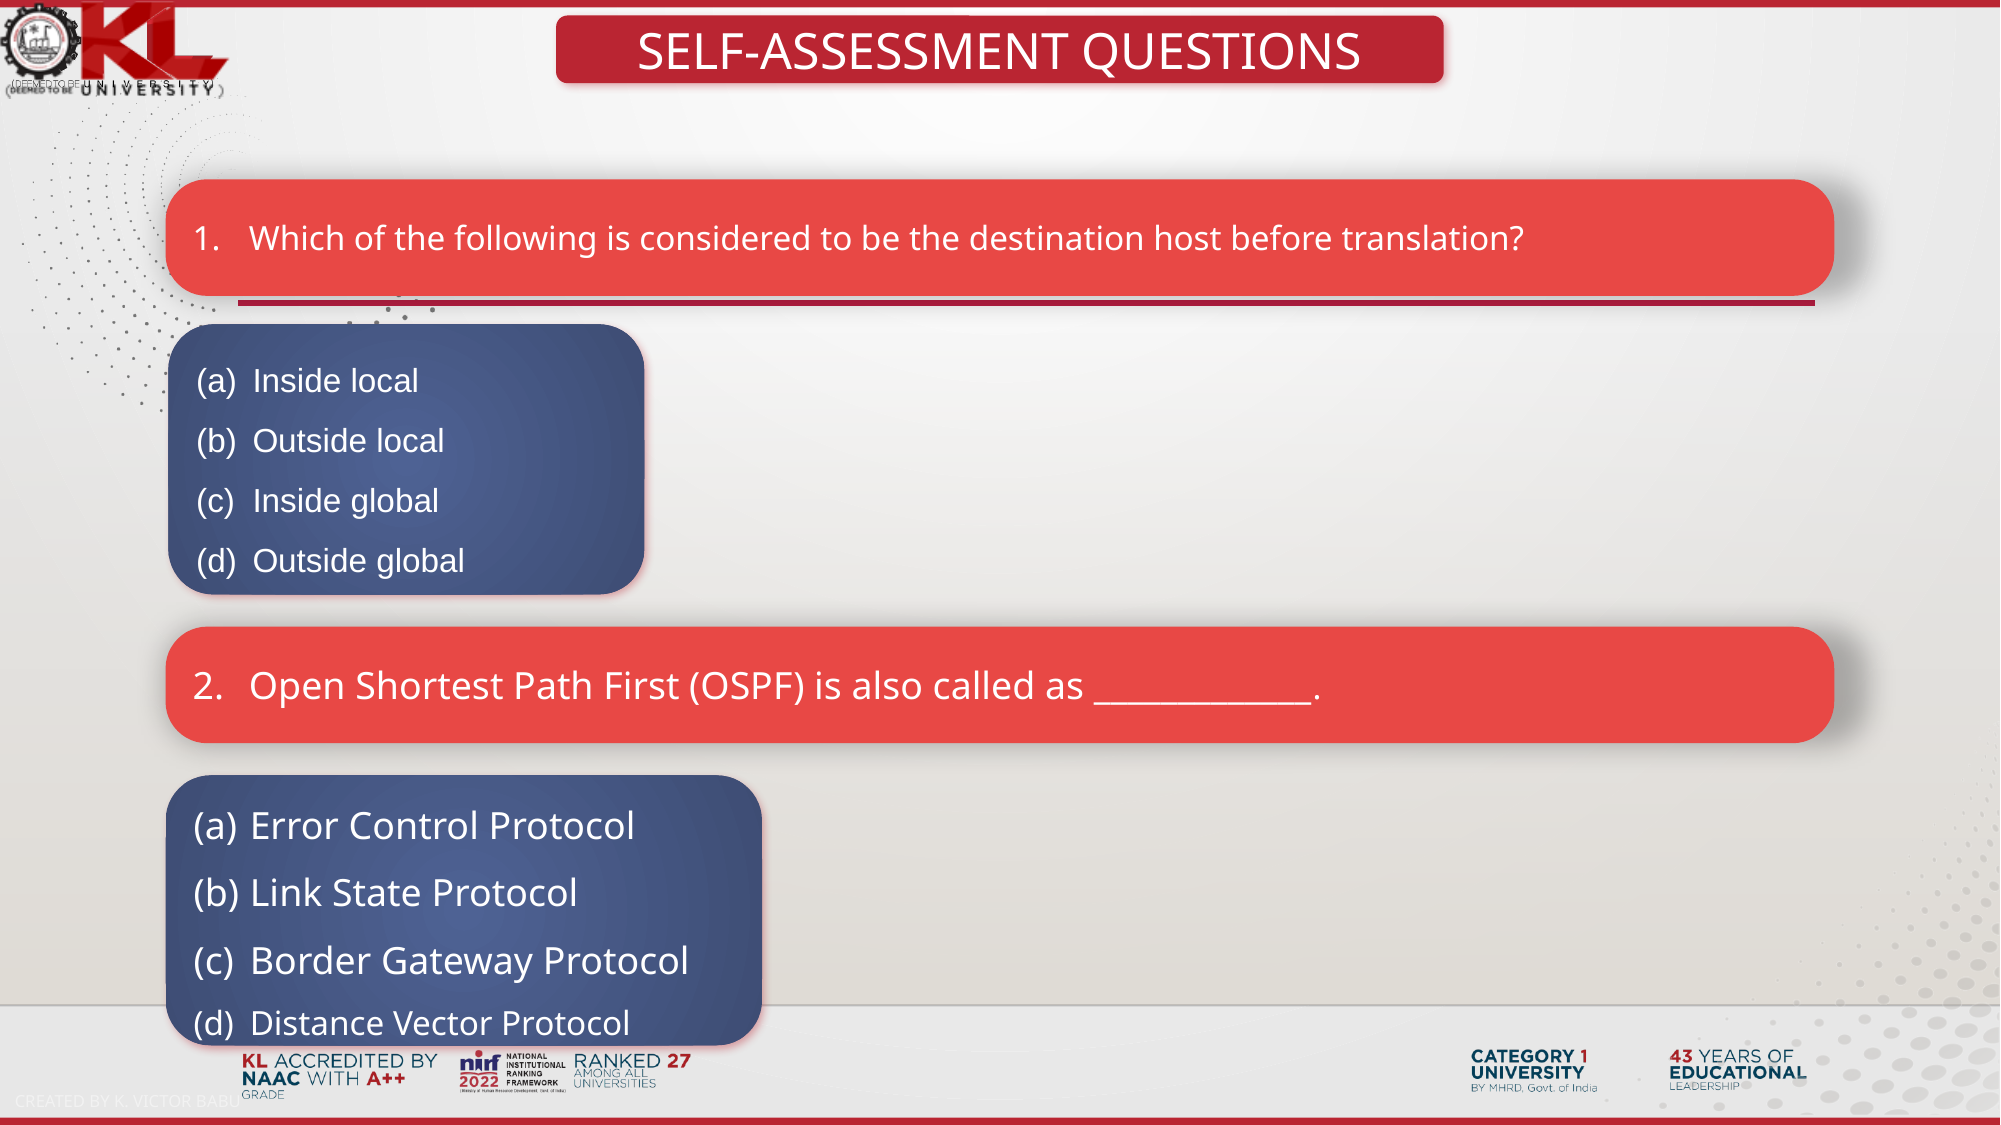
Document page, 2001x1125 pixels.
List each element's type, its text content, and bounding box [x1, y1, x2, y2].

text_box Error Control Protocol Link State Protocol Border Gateway Protocol Distance Vector Protocol [164, 774, 764, 1047]
text_box SELF-ASSESSMENT QUESTIONS [555, 14, 1445, 85]
picture [238, 1053, 716, 1103]
text_box Inside local Outside local Inside global Outside global [167, 323, 646, 596]
picture [0, 0, 327, 99]
text_box Which of the following is considered to be the destination host before translation? [165, 179, 1835, 296]
text_box Open Shortest Path First (OSPF) is also called as _____________. [165, 626, 1835, 744]
